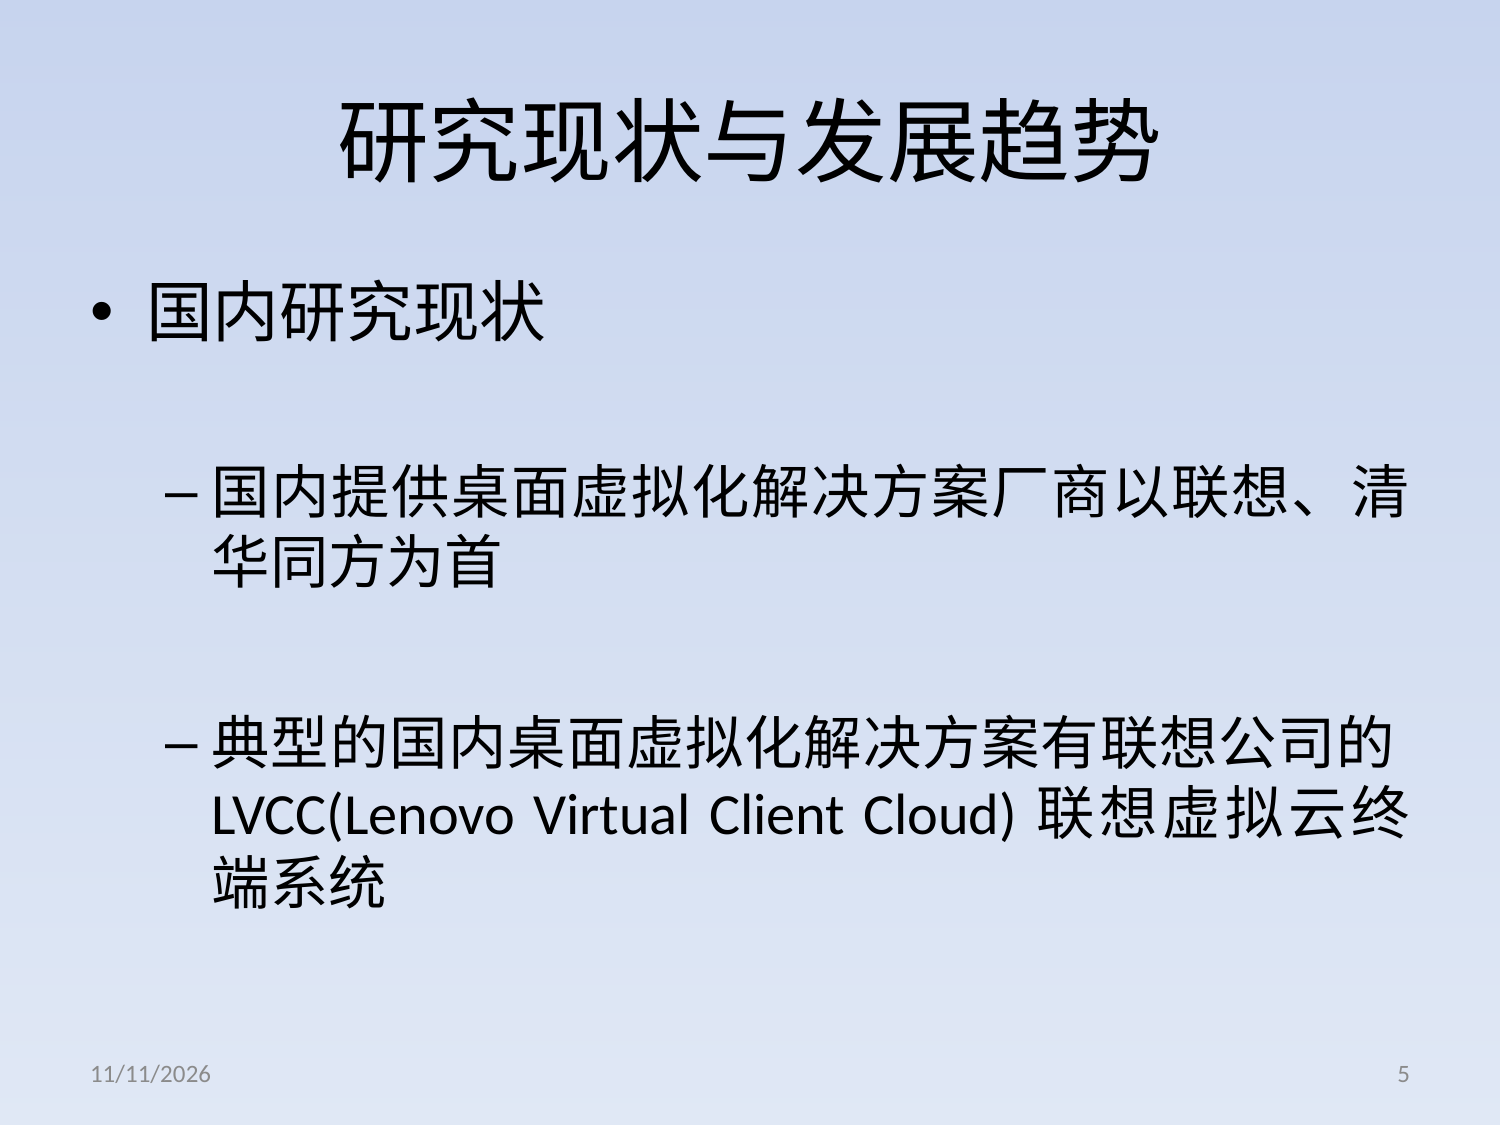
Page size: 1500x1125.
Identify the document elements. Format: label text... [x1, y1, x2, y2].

title 研究现状与发展趋势 [75, 45, 1425, 233]
list 国内研究现状 国内提供桌面虚拟化解决方案厂商以联想、清华同方为首 典型的国内桌面虚拟化解决方案有联想公司的LVCC(Lenovo Virtual Client Cloud)联想虚拟云终端系统 [75, 262, 1425, 1005]
slide_number 5 [1074, 1042, 1425, 1103]
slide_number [75, 1042, 425, 1103]
